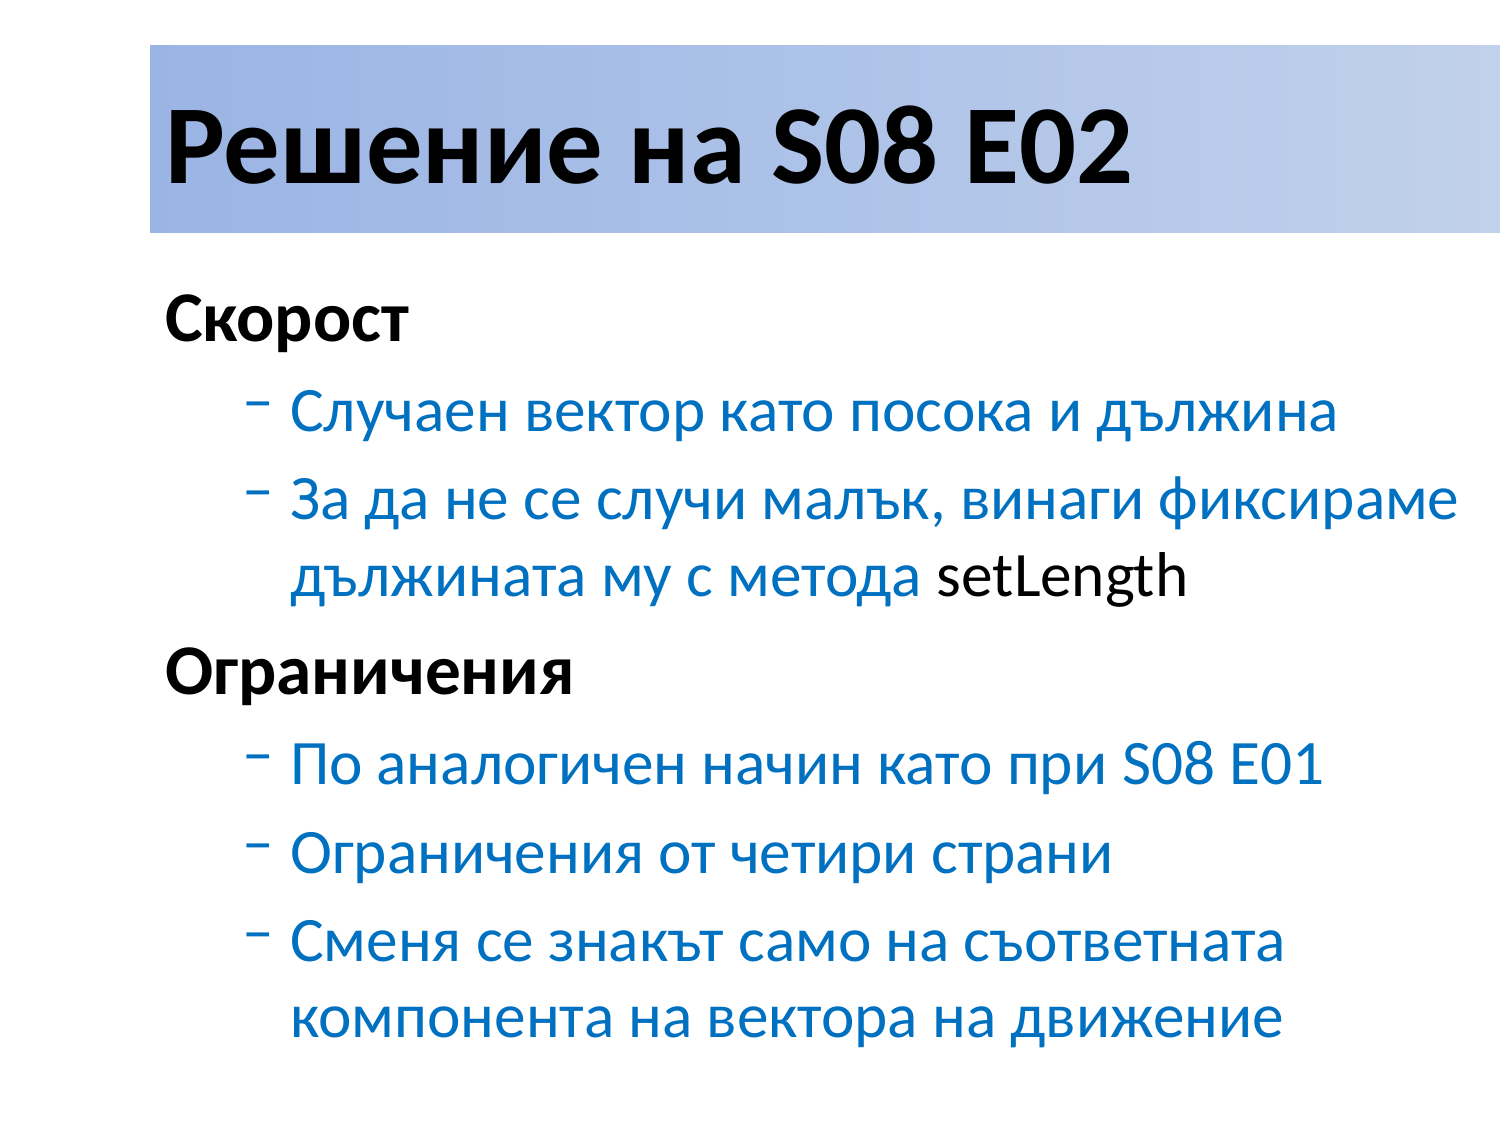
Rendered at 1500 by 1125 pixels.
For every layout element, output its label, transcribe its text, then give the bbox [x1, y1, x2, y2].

title Решение на S08 E02 [150, 45, 1500, 233]
list Скорост Случаен вектор като посока и дължина За да не се случи малък, винаги фиксираме дължината му с метода setLength Ограничения По аналогичен начин като при S08 E01 Ограничения от четири страни Сменя се знакът само на съответната компонента на вектора на движение [150, 262, 1500, 1100]
